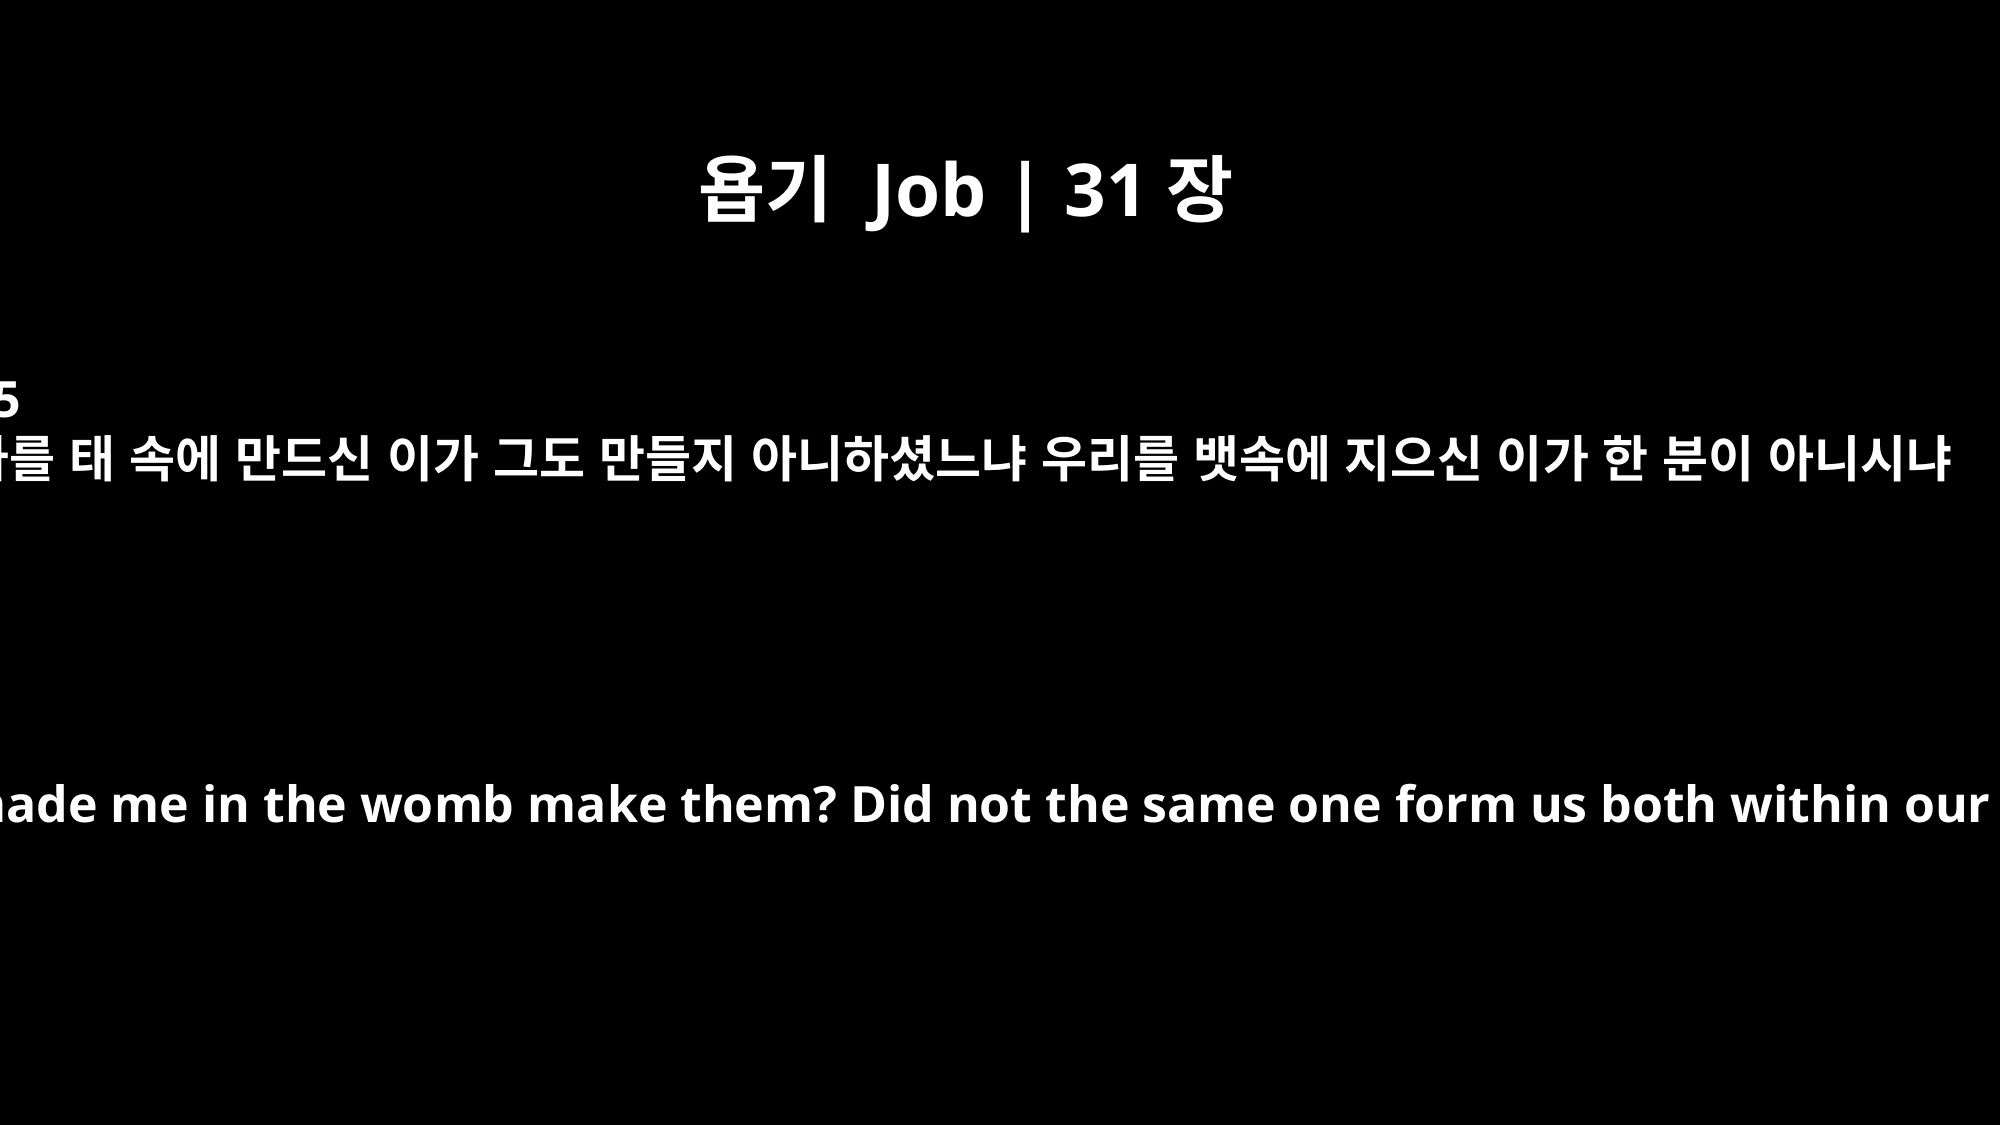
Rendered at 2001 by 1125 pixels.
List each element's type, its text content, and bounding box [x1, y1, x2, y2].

text_box 욥기 Job | 31장 [683, 136, 1249, 239]
text_box Did not he who made me in the womb make them? Did not the same one form us both within our mothers? [0, 764, 2000, 840]
text_box 15 나를 태 속에 만드신 이가 그도 만들지 아니하셨느냐 우리를 뱃속에 지으신 이가 한 분이 아니시냐 [0, 359, 1969, 495]
